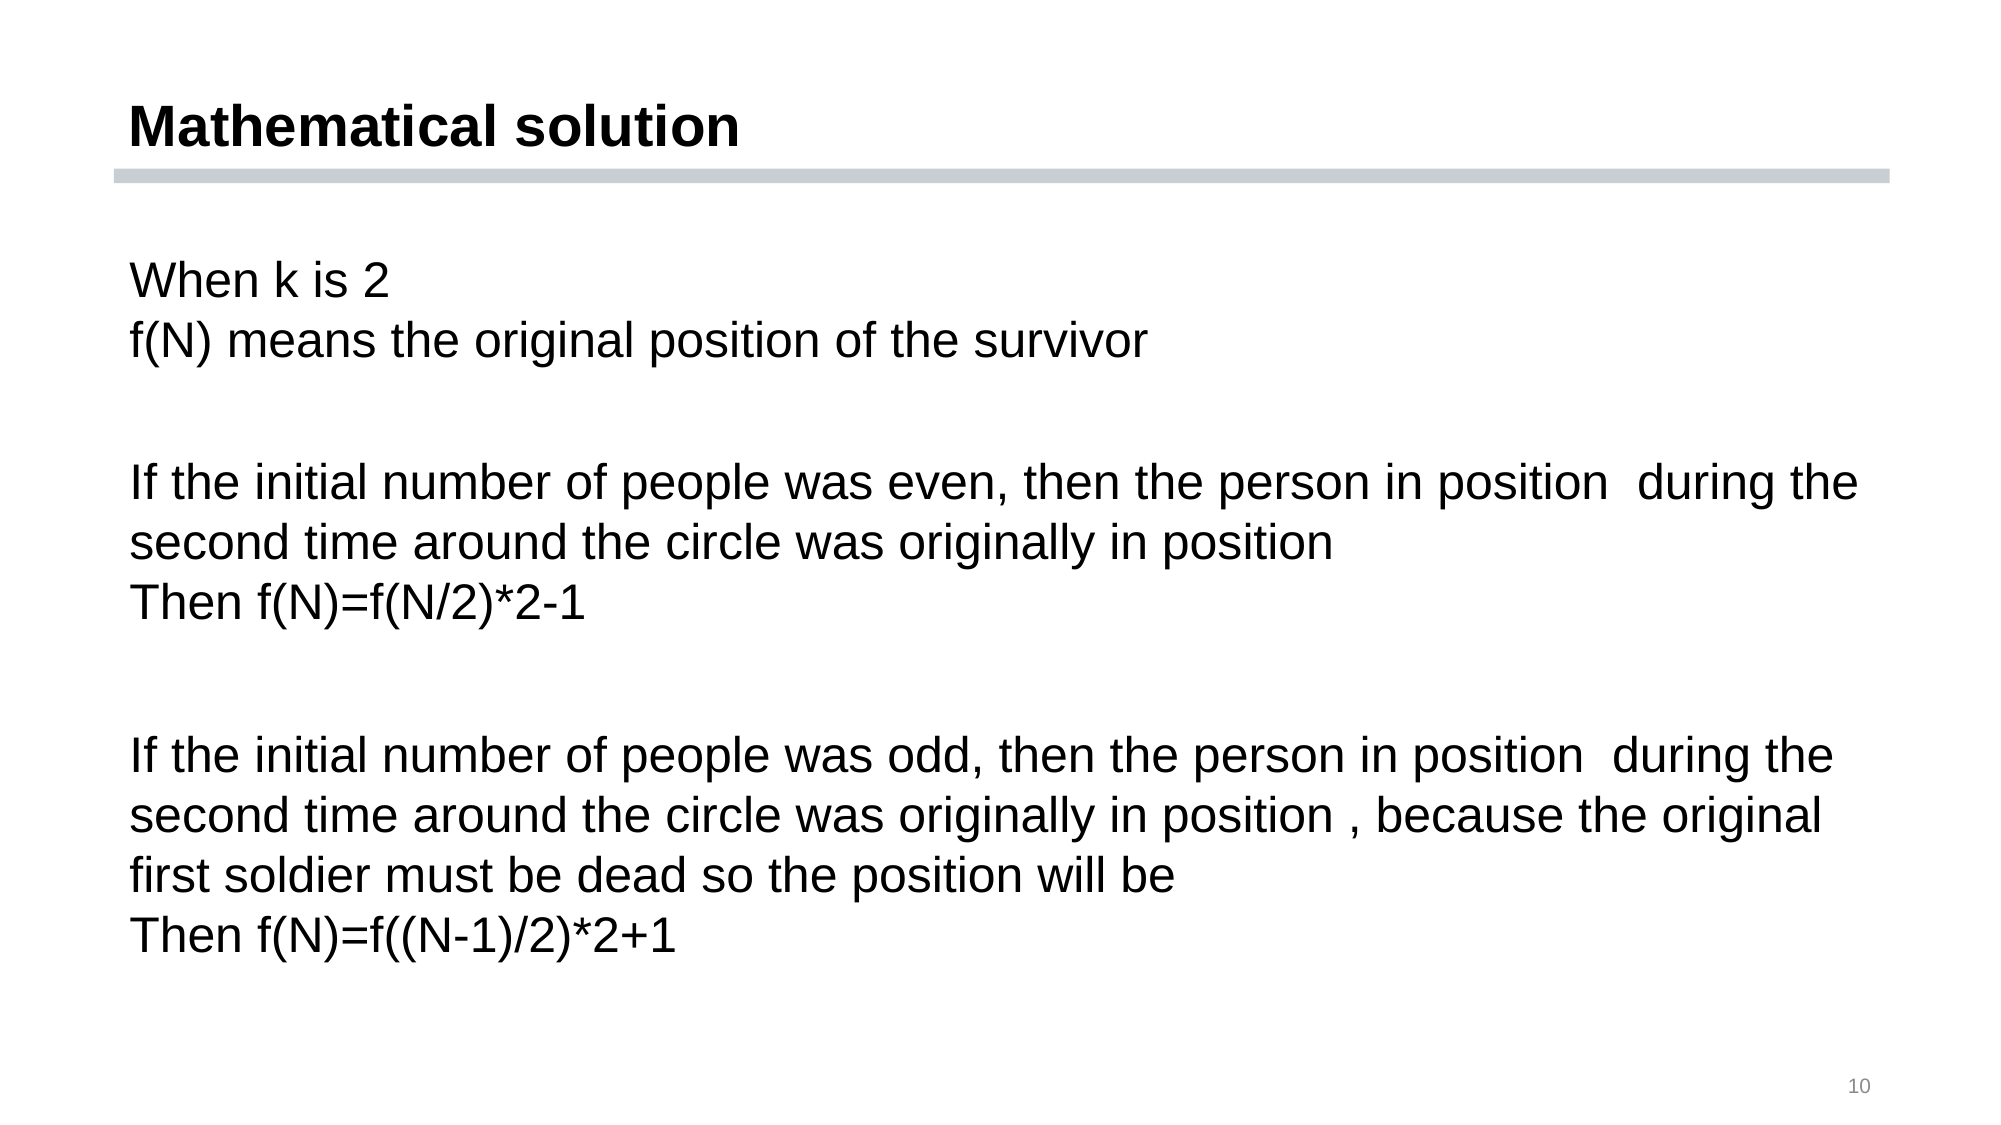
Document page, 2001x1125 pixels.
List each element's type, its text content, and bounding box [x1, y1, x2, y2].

title Mathematical solution [114, 0, 1886, 167]
slide_number 10 [1412, 1068, 1886, 1103]
text_box When k is 2 f(N) means the original position of the survivor [114, 239, 1886, 375]
